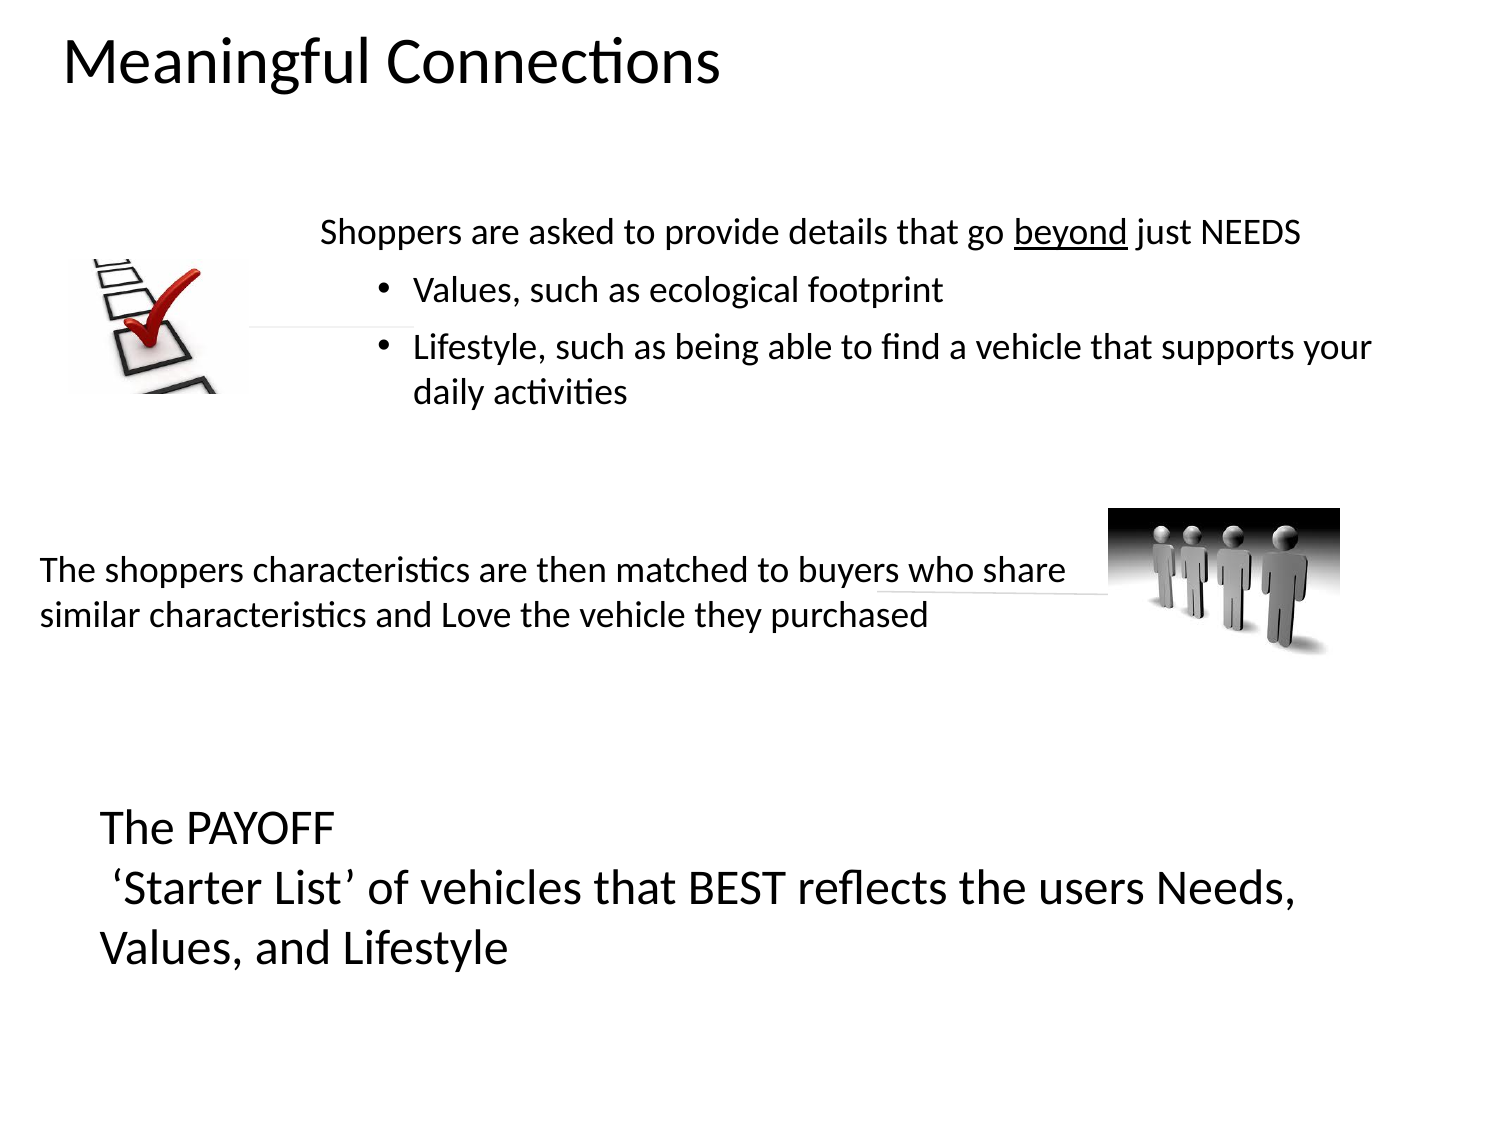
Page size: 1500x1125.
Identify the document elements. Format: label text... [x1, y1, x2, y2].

picture [1108, 508, 1340, 666]
picture [68, 259, 249, 395]
text_box Shoppers are asked to provide details that go beyond just NEEDS Values, such as ecological footprint Lifestyle, such as being able to find a vehicle that supports your daily activities [305, 199, 1425, 420]
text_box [876, 591, 1103, 596]
text_box [0, 0, 405, 156]
text_box The PAYOFF ‘Starter List’ of vehicles that BEST reflects the users Needs, Values, and Lifestyle [84, 787, 1448, 983]
text_box The shoppers characteristics are then matched to buyers who share similar characteristics and Love the vehicle they purchased [24, 537, 1088, 643]
text_box Meaningful Connections [405, 9, 1448, 105]
